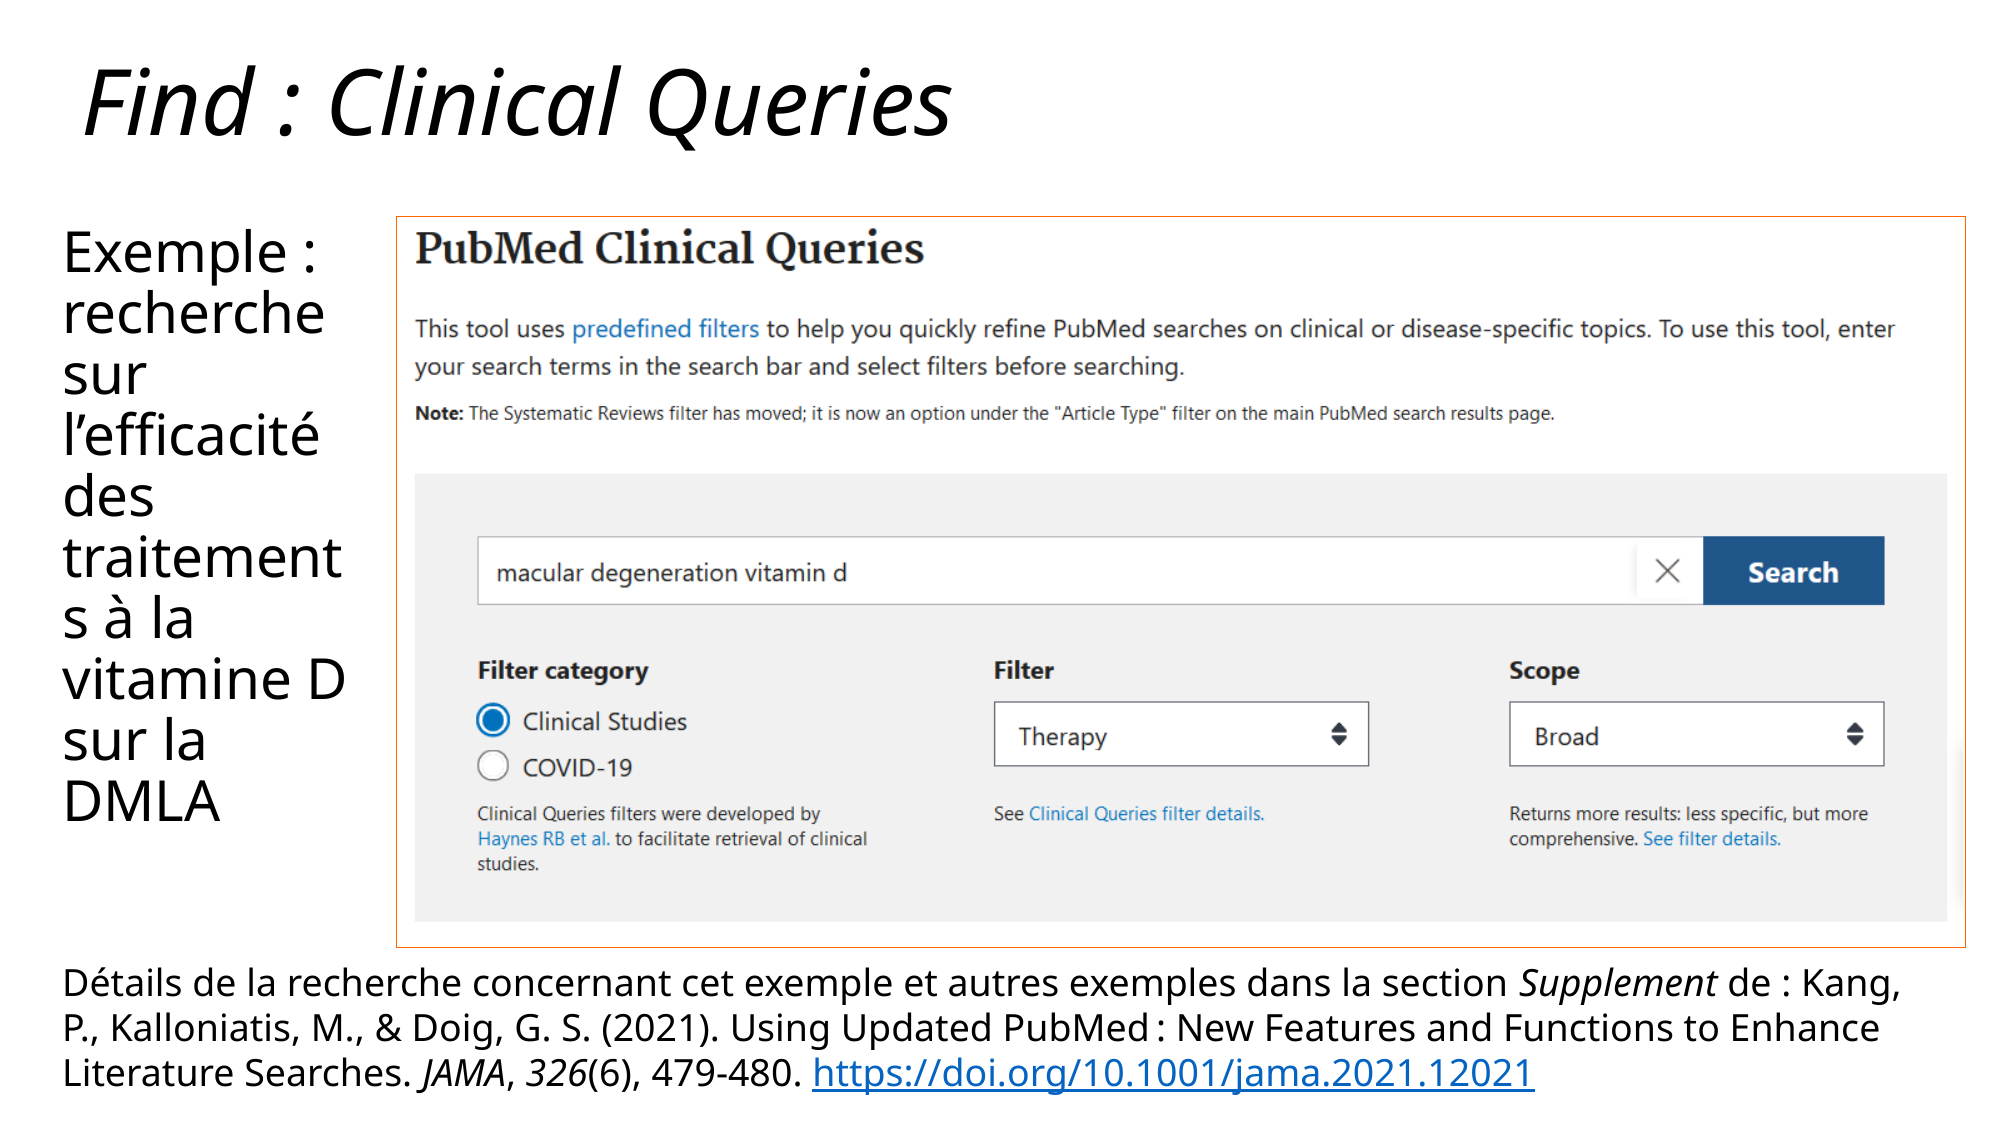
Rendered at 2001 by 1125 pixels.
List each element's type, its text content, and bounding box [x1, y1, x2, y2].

list Exemple : recherche sur l’efficacité des traitements à la vitamine D sur la DMLA [47, 216, 378, 843]
title Find : Clinical Queries [66, 0, 1074, 215]
text_box Détails de la recherche concernant cet exemple et autres exemples dans la section Supplement de : Kang, P., Kalloniatis, M., & Doig, G. S. (2021). Using Updated PubMed : New Features and Functions to Enhance Literature Searches. JAMA, 326(6), 479‑480. https://doi.org/10.1001/jama.2021.12021 [47, 951, 1922, 1108]
picture [396, 216, 1966, 948]
